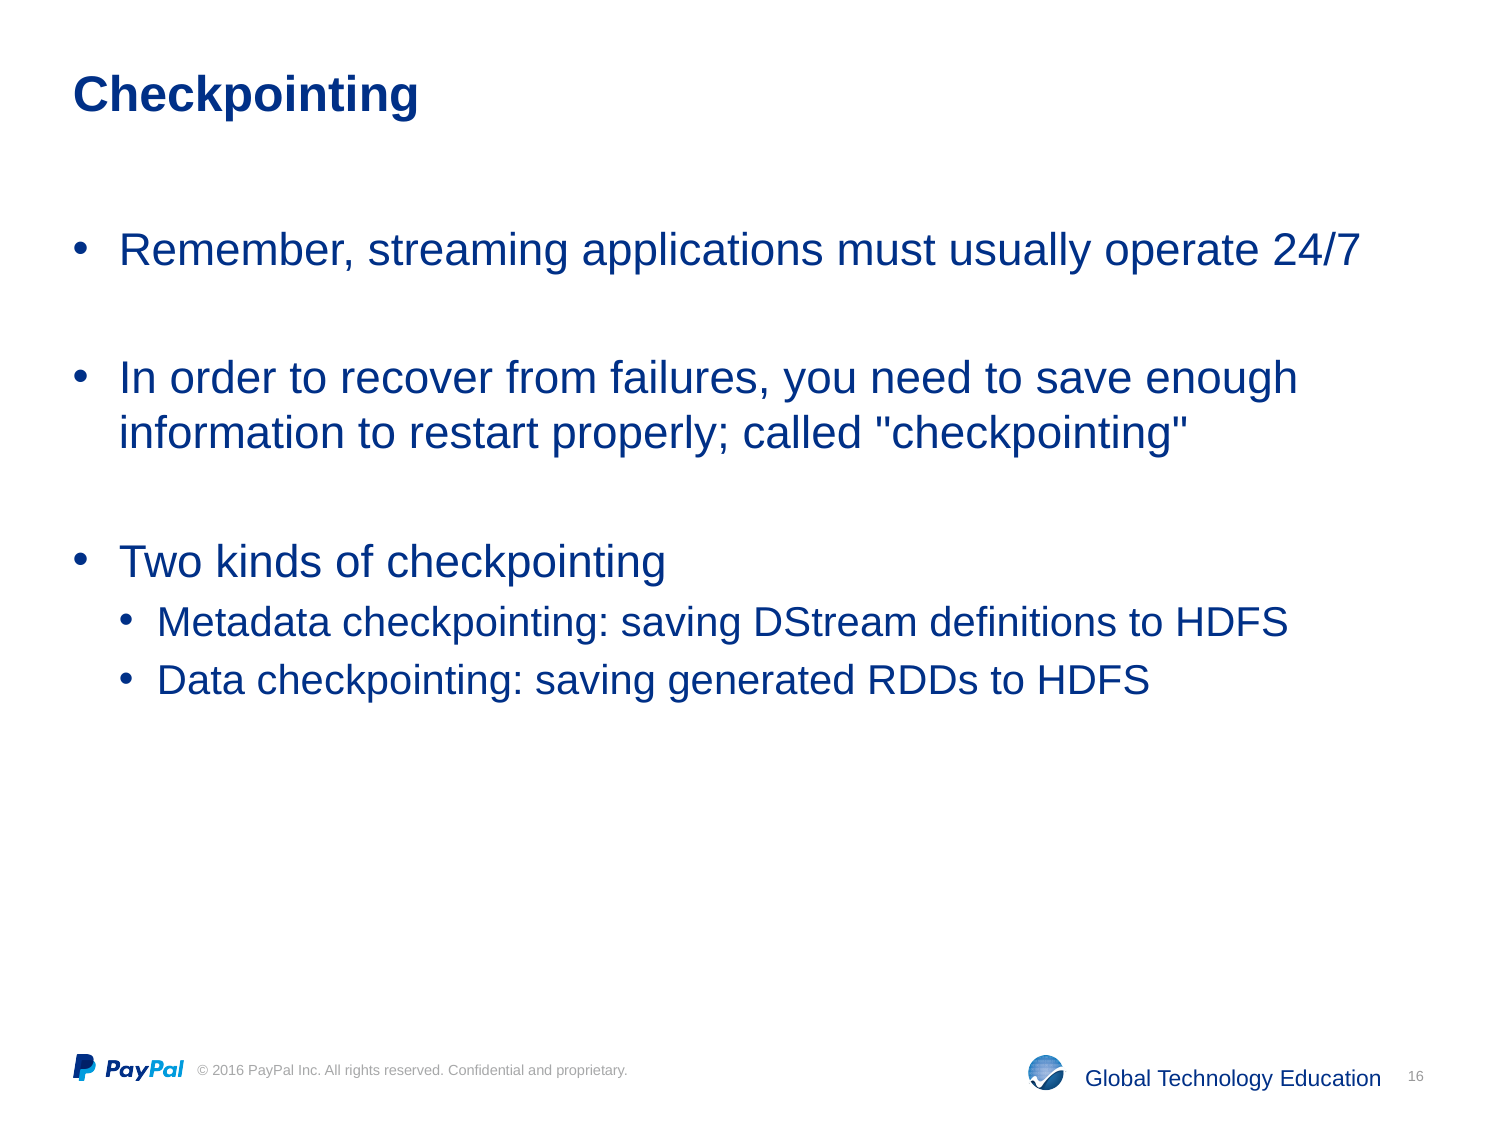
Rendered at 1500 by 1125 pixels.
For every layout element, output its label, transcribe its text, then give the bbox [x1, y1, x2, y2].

list Remember, streaming applications must usually operate 24/7 In order to recover from failures, you need to save enough information to restart properly; called "checkpointing" Two kinds of checkpointing Metadata checkpointing: saving DStream definitions to HDFS Data checkpointing: saving generated RDDs to HDFS [57, 212, 1409, 1029]
picture [73, 1054, 184, 1081]
slide_number 16 [1383, 1045, 1439, 1106]
picture [1023, 1050, 1070, 1095]
title Checkpointing [58, 53, 1409, 151]
